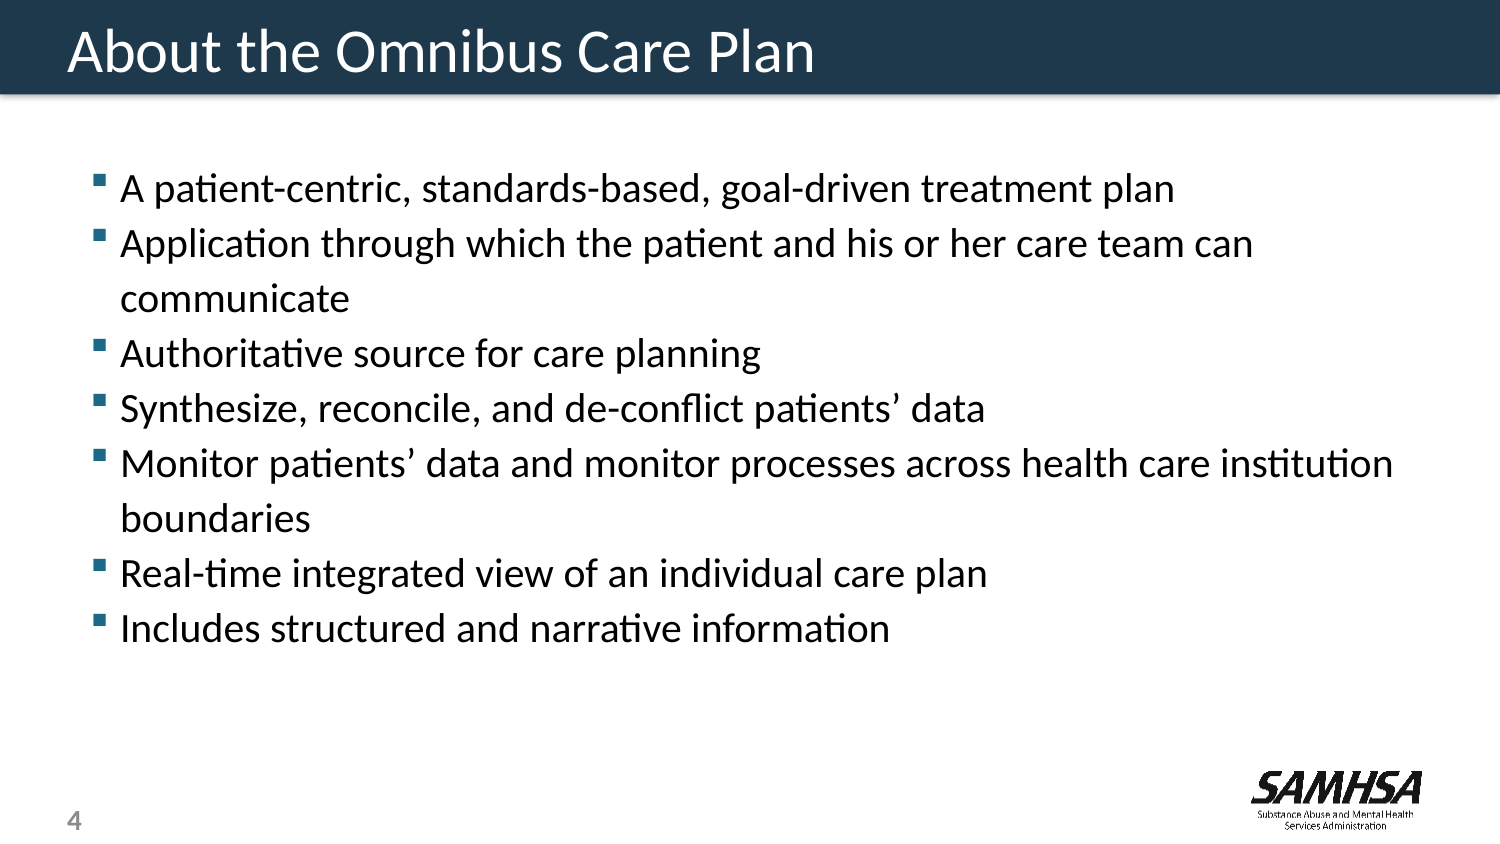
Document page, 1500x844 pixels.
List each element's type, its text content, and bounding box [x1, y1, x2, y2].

picture [1249, 771, 1425, 835]
slide_number 4 [52, 796, 315, 841]
list A patient-centric, standards-based, goal-driven treatment plan Application through which the patient and his or her care team can communicate Authoritative source for care planning Synthesize, reconcile, and de-conflict patients’ data Monitor patients’ data and monitor processes across health care institution boundaries Real-time integrated view of an individual care plan Includes structured and narrative information [75, 155, 1425, 754]
title About the Omnibus Care Plan [52, 8, 1425, 86]
